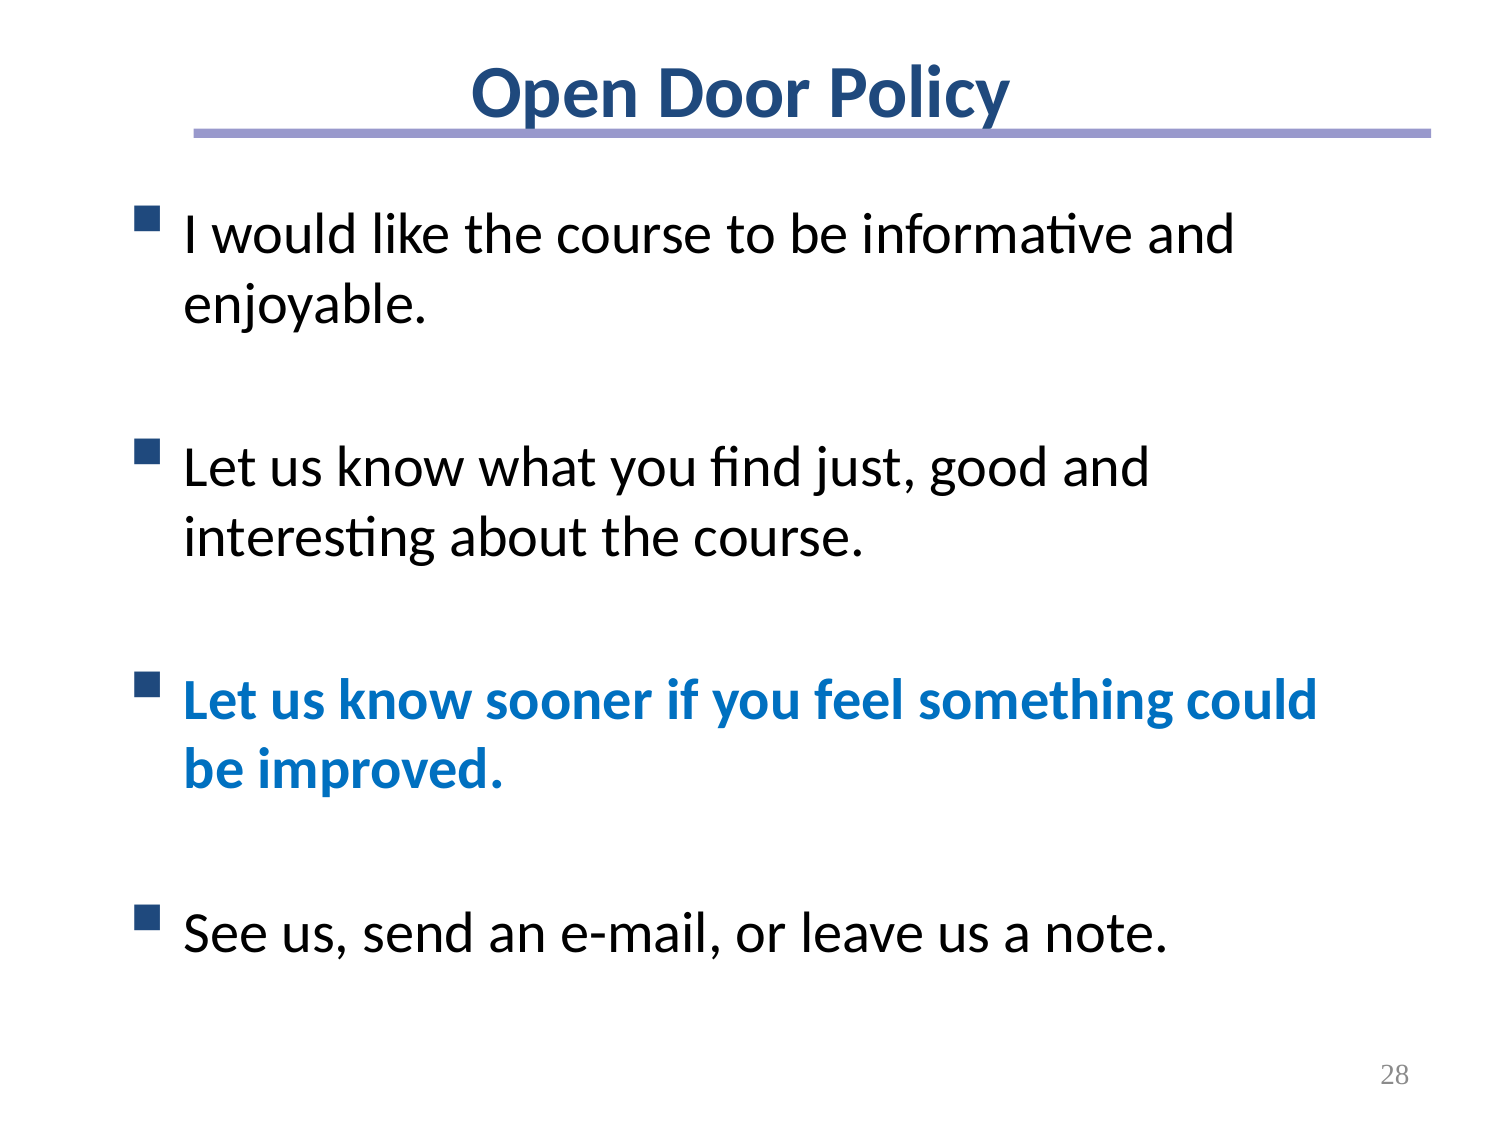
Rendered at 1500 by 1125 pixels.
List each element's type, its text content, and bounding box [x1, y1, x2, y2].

list I would like the course to be informative and enjoyable. Let us know what you find just, good and interesting about the course. Let us know sooner if you feel something could be improved. See us, send an e-mail, or leave us a note. [112, 187, 1388, 1075]
slide_number 28 [1074, 1042, 1425, 1103]
title Open Door Policy [112, 12, 1388, 163]
